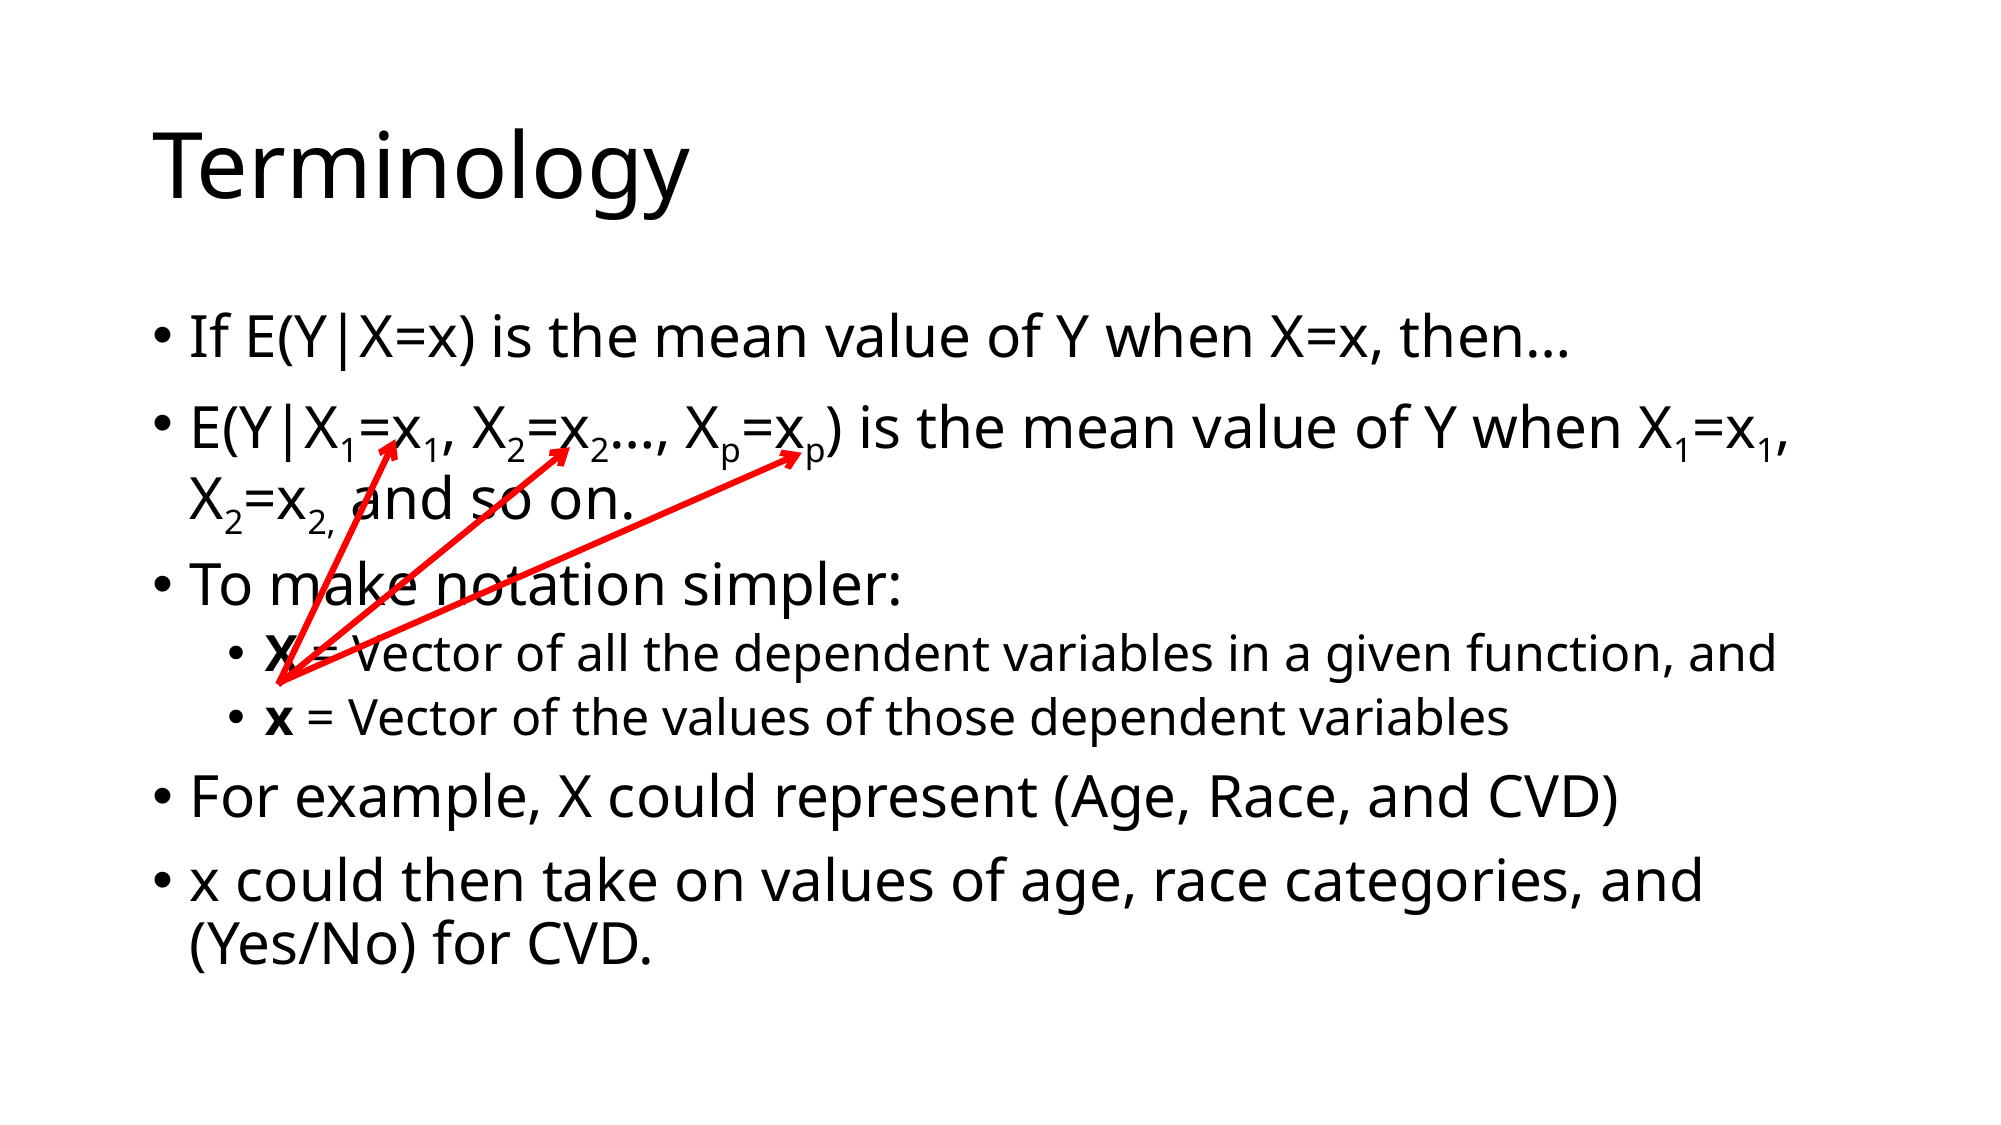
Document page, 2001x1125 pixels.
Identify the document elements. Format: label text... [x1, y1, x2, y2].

title Terminology [137, 59, 1863, 278]
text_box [278, 447, 570, 685]
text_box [280, 452, 802, 682]
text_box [278, 438, 396, 447]
list If E(Y|X=x) is the mean value of Y when X=x, then… E(Y|X1=x1, X2=x2…, Xp=xp) is the mean value of Y when X1=x1, X2=x2, and so on. To make notation simpler: X = Vector of all the dependent variables in a given function, and x = Vector of the values of those dependent variables For example, X could represent (Age, Race, and CVD) x could then take on values of age, race categories, and (Yes/No) for CVD. [137, 299, 1863, 1014]
